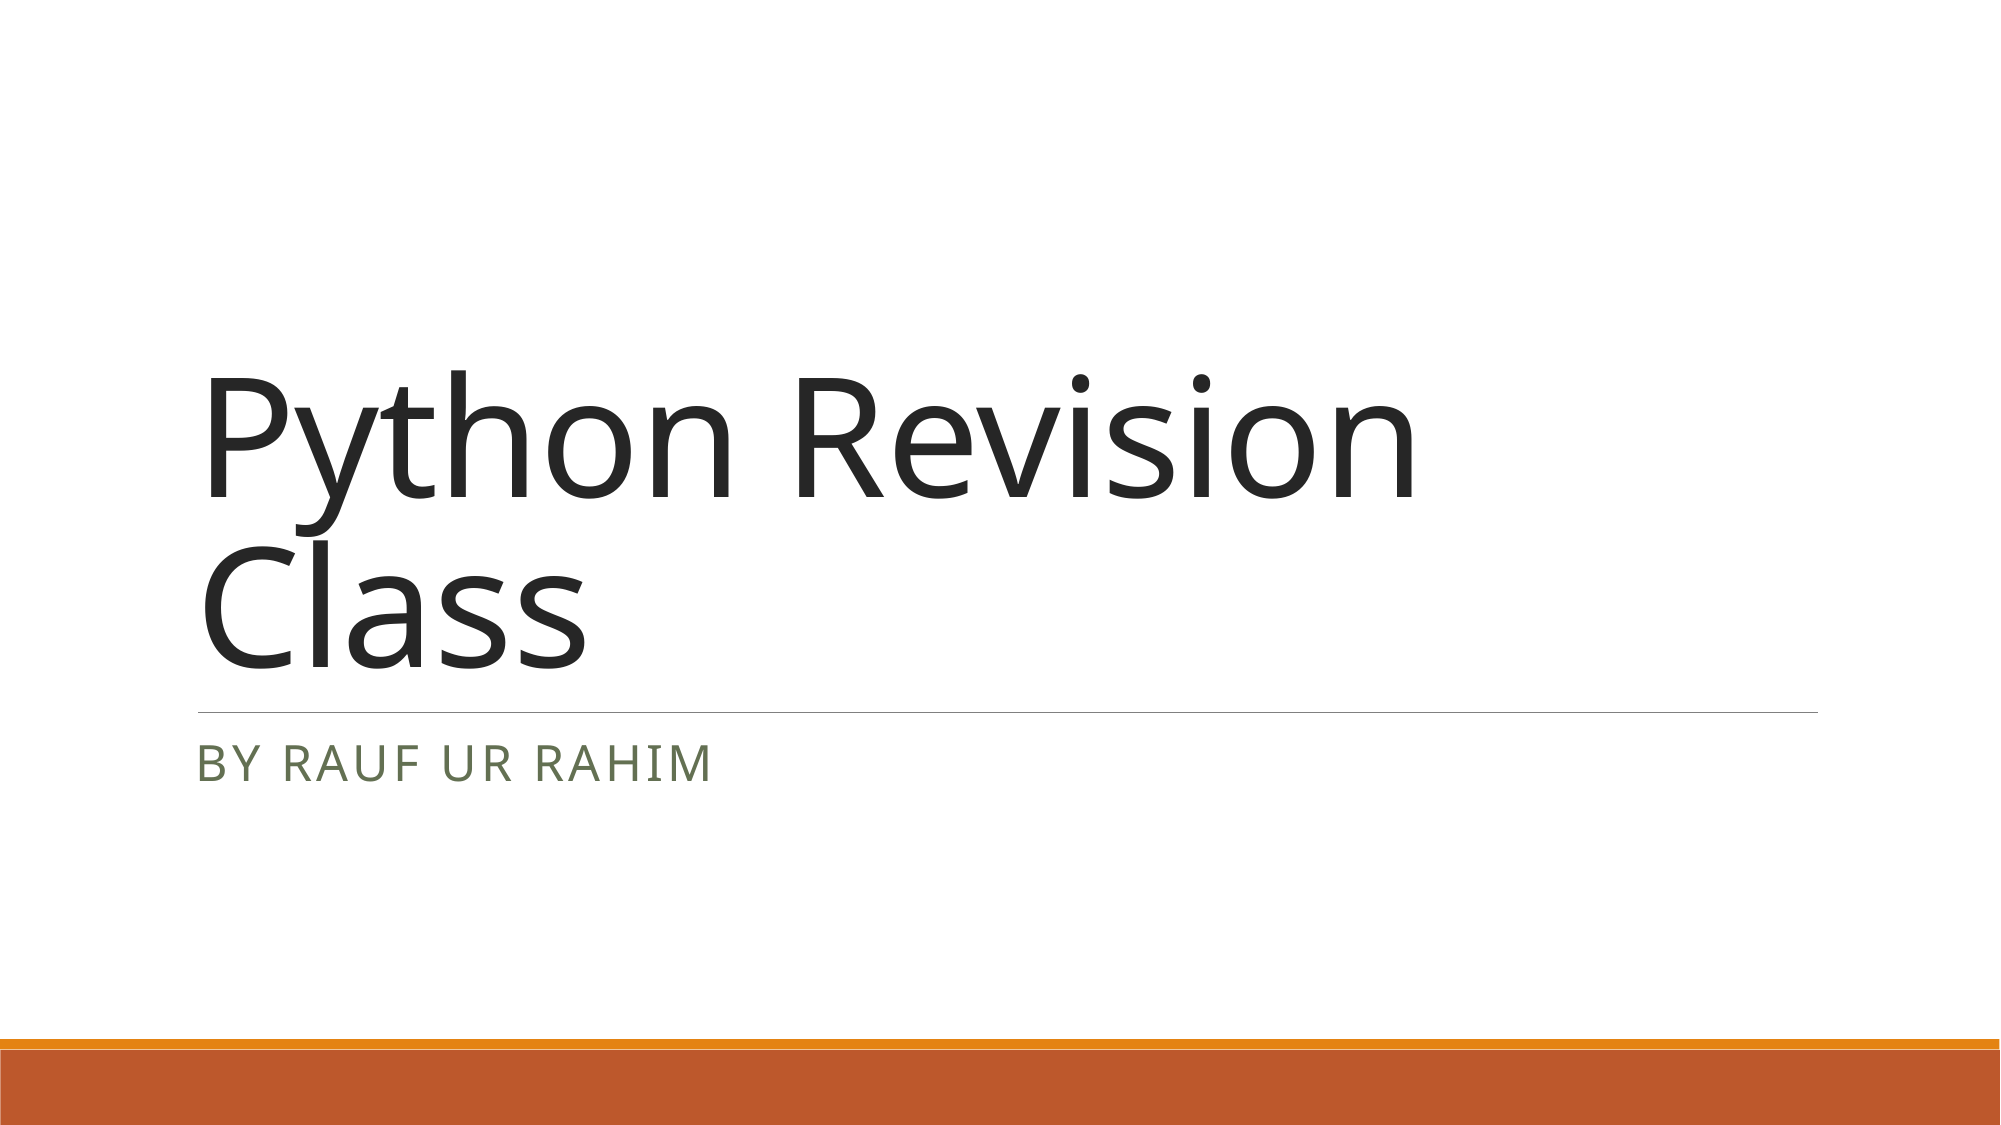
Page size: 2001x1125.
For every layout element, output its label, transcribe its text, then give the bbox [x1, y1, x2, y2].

title Python Revision Class [180, 124, 1830, 710]
subtitle By rauf ur rahim [180, 730, 1831, 919]
